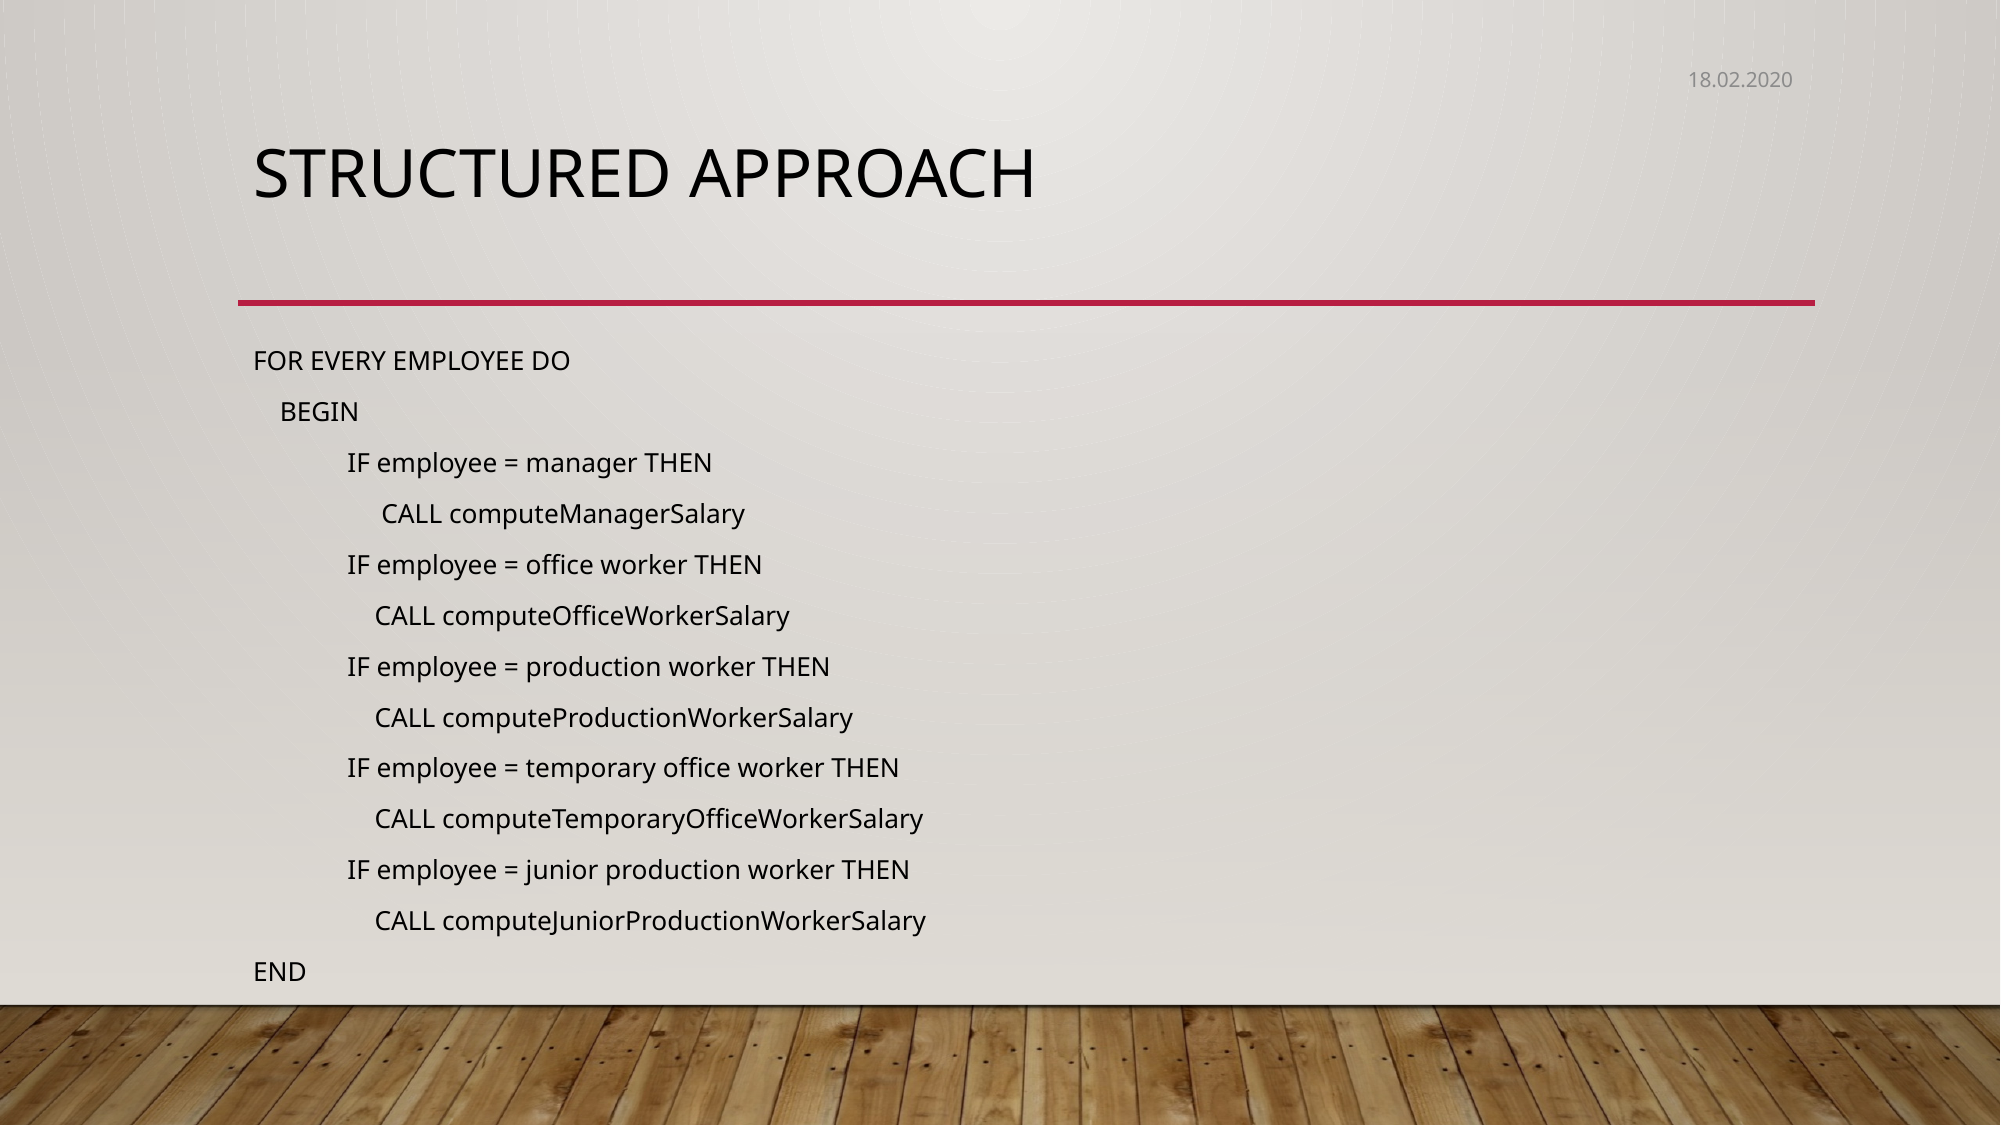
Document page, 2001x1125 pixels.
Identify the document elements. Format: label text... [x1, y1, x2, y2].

title Structured Approach [238, 131, 1814, 305]
list FOR EVERY EMPLOYEE DO BEGIN IF employee = manager THEN CALL computeManagerSalary IF employee = office worker THEN CALL computeOfficeWorkerSalary IF employee = production worker THEN CALL computeProductionWorkerSalary IF employee = temporary office worker THEN CALL computeTemporaryOfficeWorkerSalary IF employee = junior production worker THEN CALL computeJuniorProductionWorkerSalary END [238, 330, 1814, 1004]
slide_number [1239, 54, 1814, 105]
picture [0, 1005, 2000, 1125]
